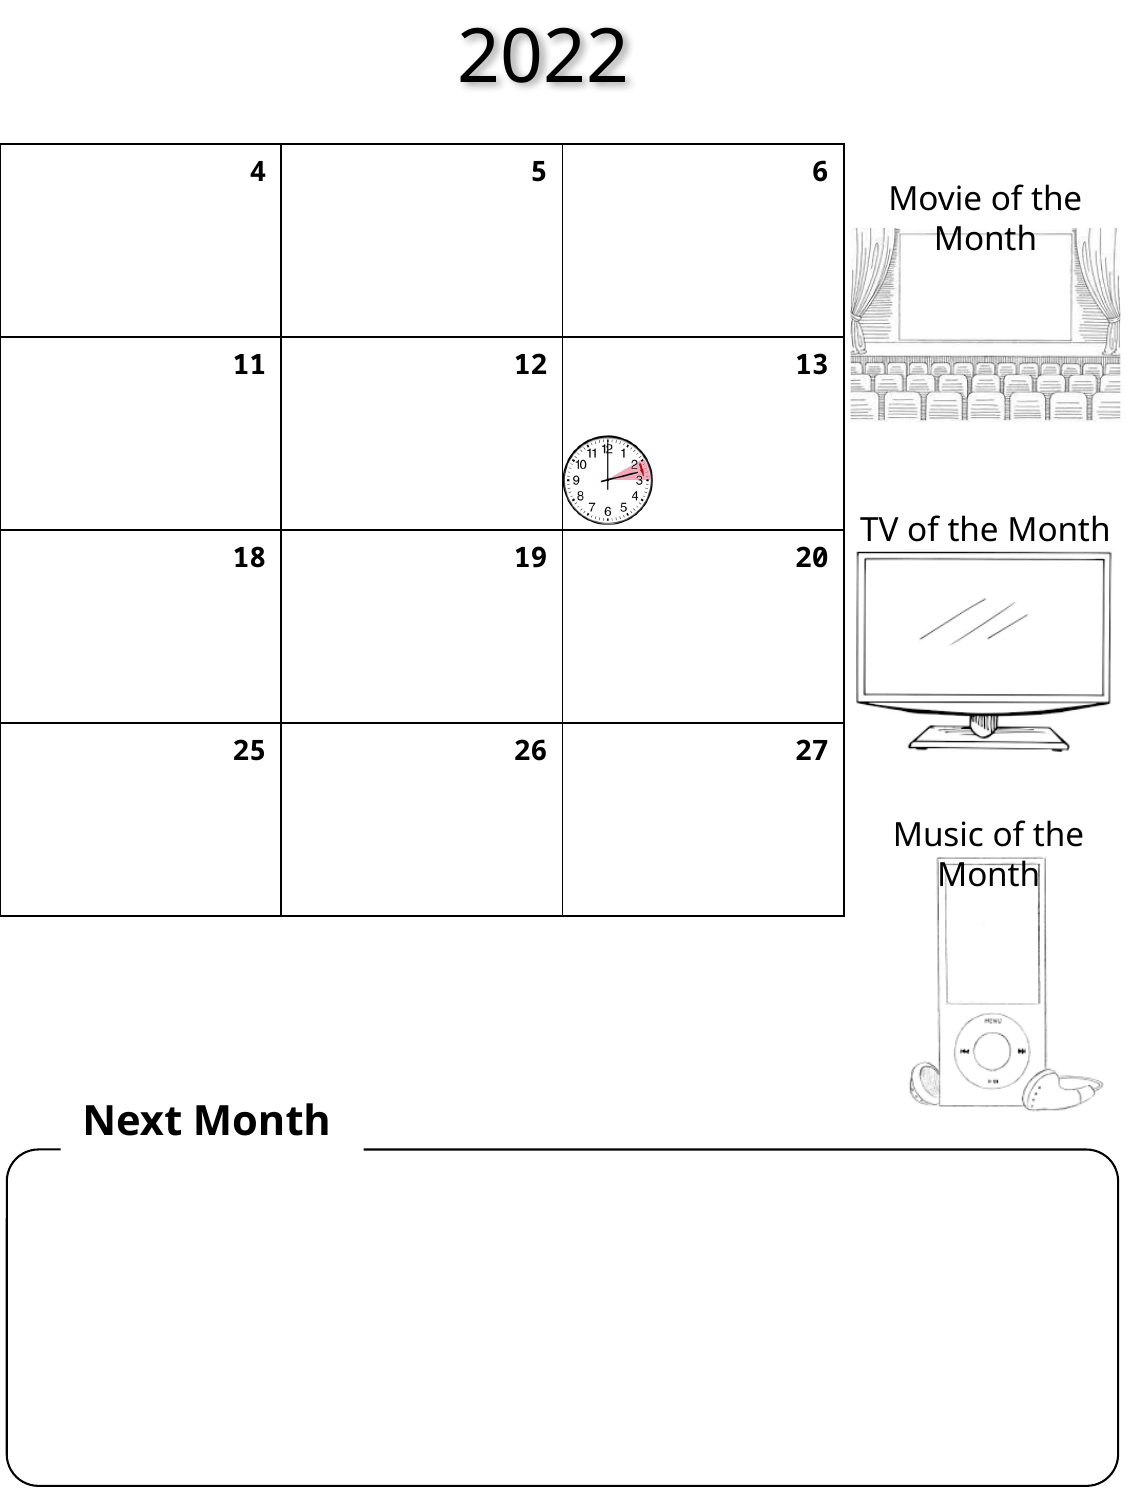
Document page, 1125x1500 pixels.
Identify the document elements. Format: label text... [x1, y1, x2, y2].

table_cell 20 [563, 531, 843, 722]
table_cell 13 [563, 338, 843, 529]
picture [850, 228, 1121, 422]
text_box TV of the Month [834, 501, 1125, 556]
table_cell 19 [282, 531, 562, 722]
picture [562, 435, 653, 525]
table_cell 12 [282, 338, 562, 529]
table_cell 18 [1, 531, 280, 722]
table_header 5 [282, 145, 562, 336]
picture [847, 549, 1121, 760]
table_cell 27 [563, 724, 843, 915]
text_box Music of the Month [837, 805, 1125, 901]
table_cell 11 [1, 338, 280, 529]
table_cell 25 [1, 724, 280, 915]
text_box Next Month [59, 1120, 365, 1207]
text_box [5, 1148, 1120, 1487]
text_box 2022 [288, 0, 800, 105]
table_cell 26 [282, 724, 562, 915]
text_box Movie of the Month [834, 170, 1125, 265]
table_header 6 [563, 145, 843, 336]
picture [908, 854, 1106, 1115]
table_header 4 [1, 145, 280, 336]
